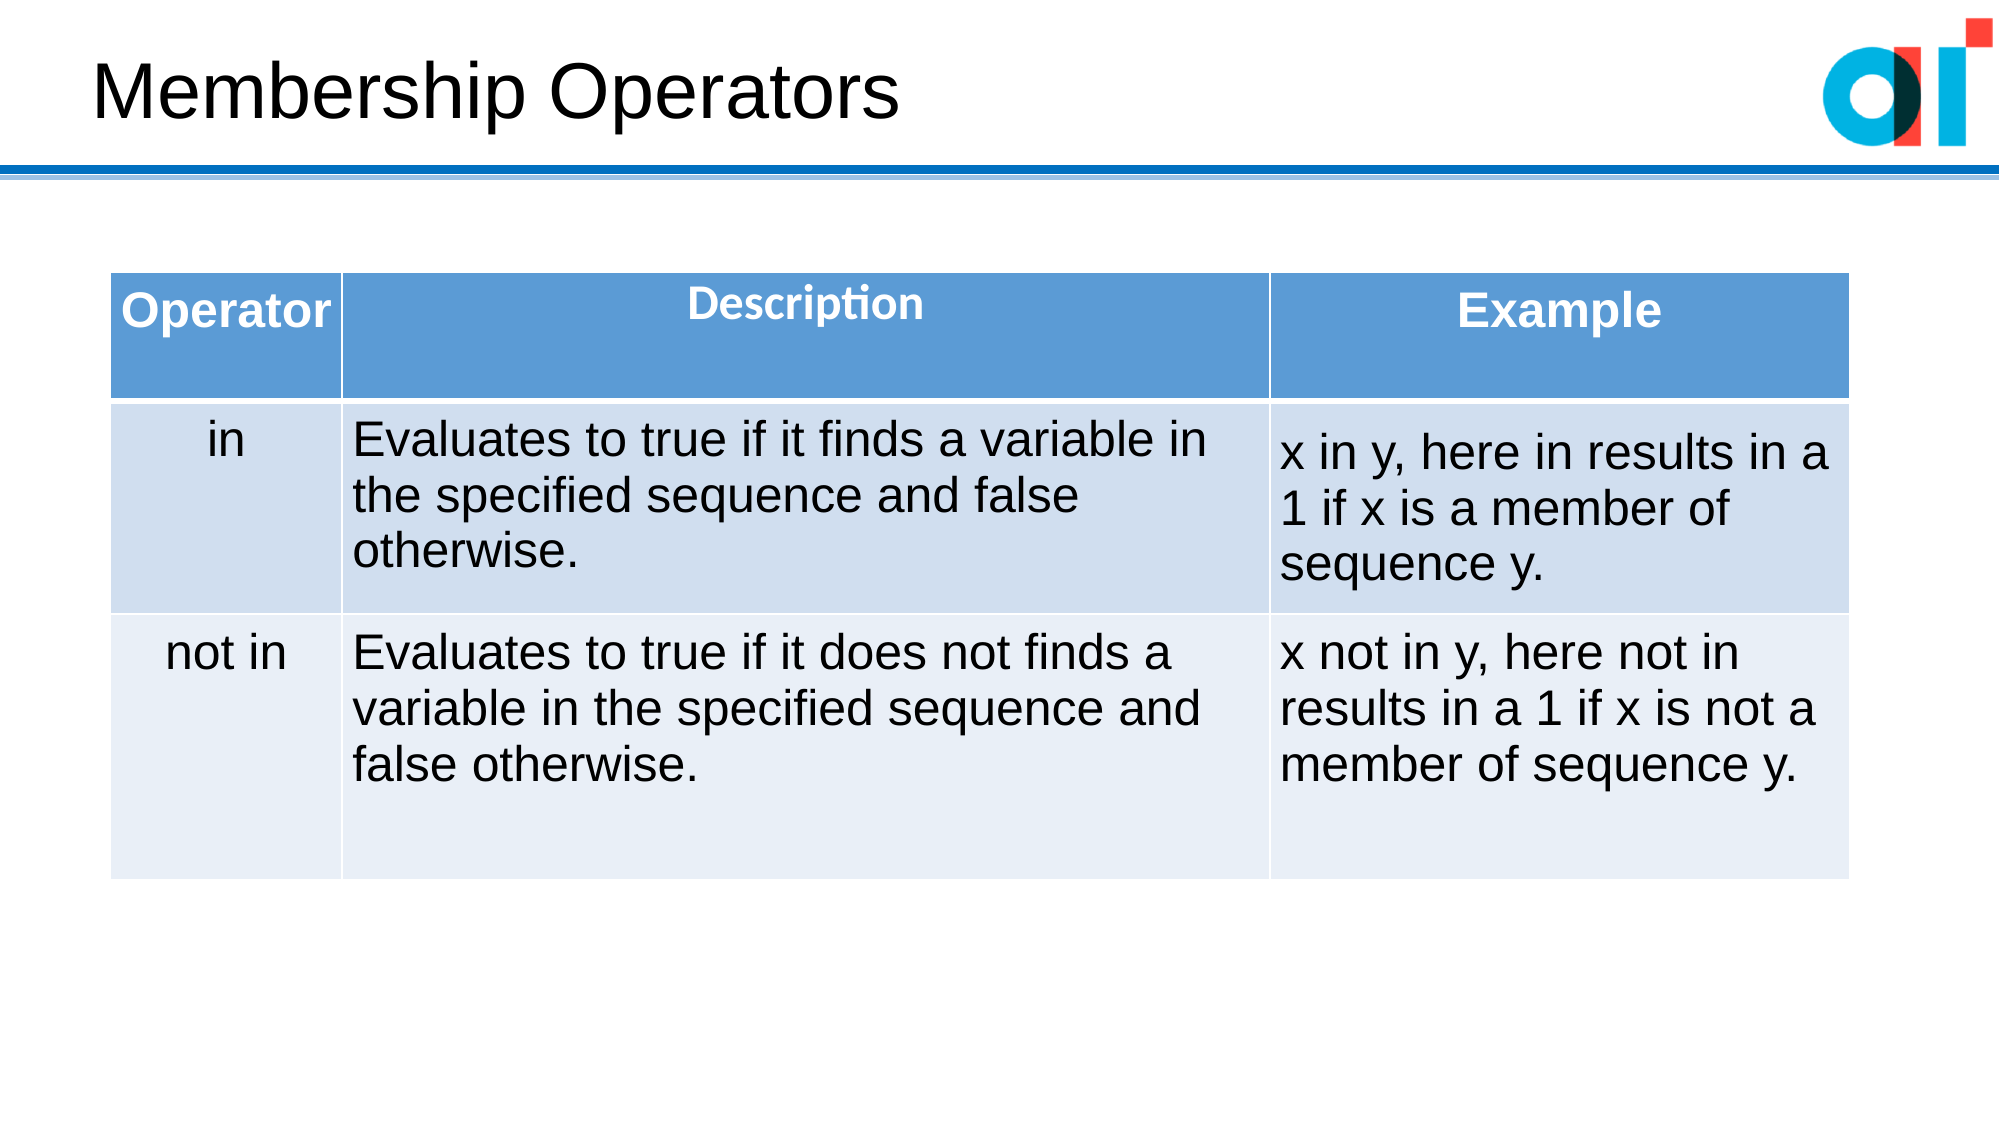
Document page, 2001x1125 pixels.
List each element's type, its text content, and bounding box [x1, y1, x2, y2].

table_cell x in y, here in results in a 1 if x is a member of sequence y. [1271, 404, 1849, 613]
table_header Example [1271, 273, 1849, 398]
table_cell Evaluates to true if it finds a variable in the specified sequence and false otherwise. [343, 404, 1269, 613]
text_box Membership Operators [76, 42, 1439, 143]
table_cell x not in y, here not in results in a 1 if x is not a member of sequence y. [1271, 615, 1849, 879]
table_header Description [343, 273, 1269, 398]
table_cell Evaluates to true if it does not finds a variable in the specified sequence and false otherwise. [343, 615, 1269, 879]
table_cell in [111, 404, 341, 613]
table_header Operator [111, 273, 341, 398]
table_cell not in [111, 615, 341, 879]
picture [1807, 0, 2000, 162]
